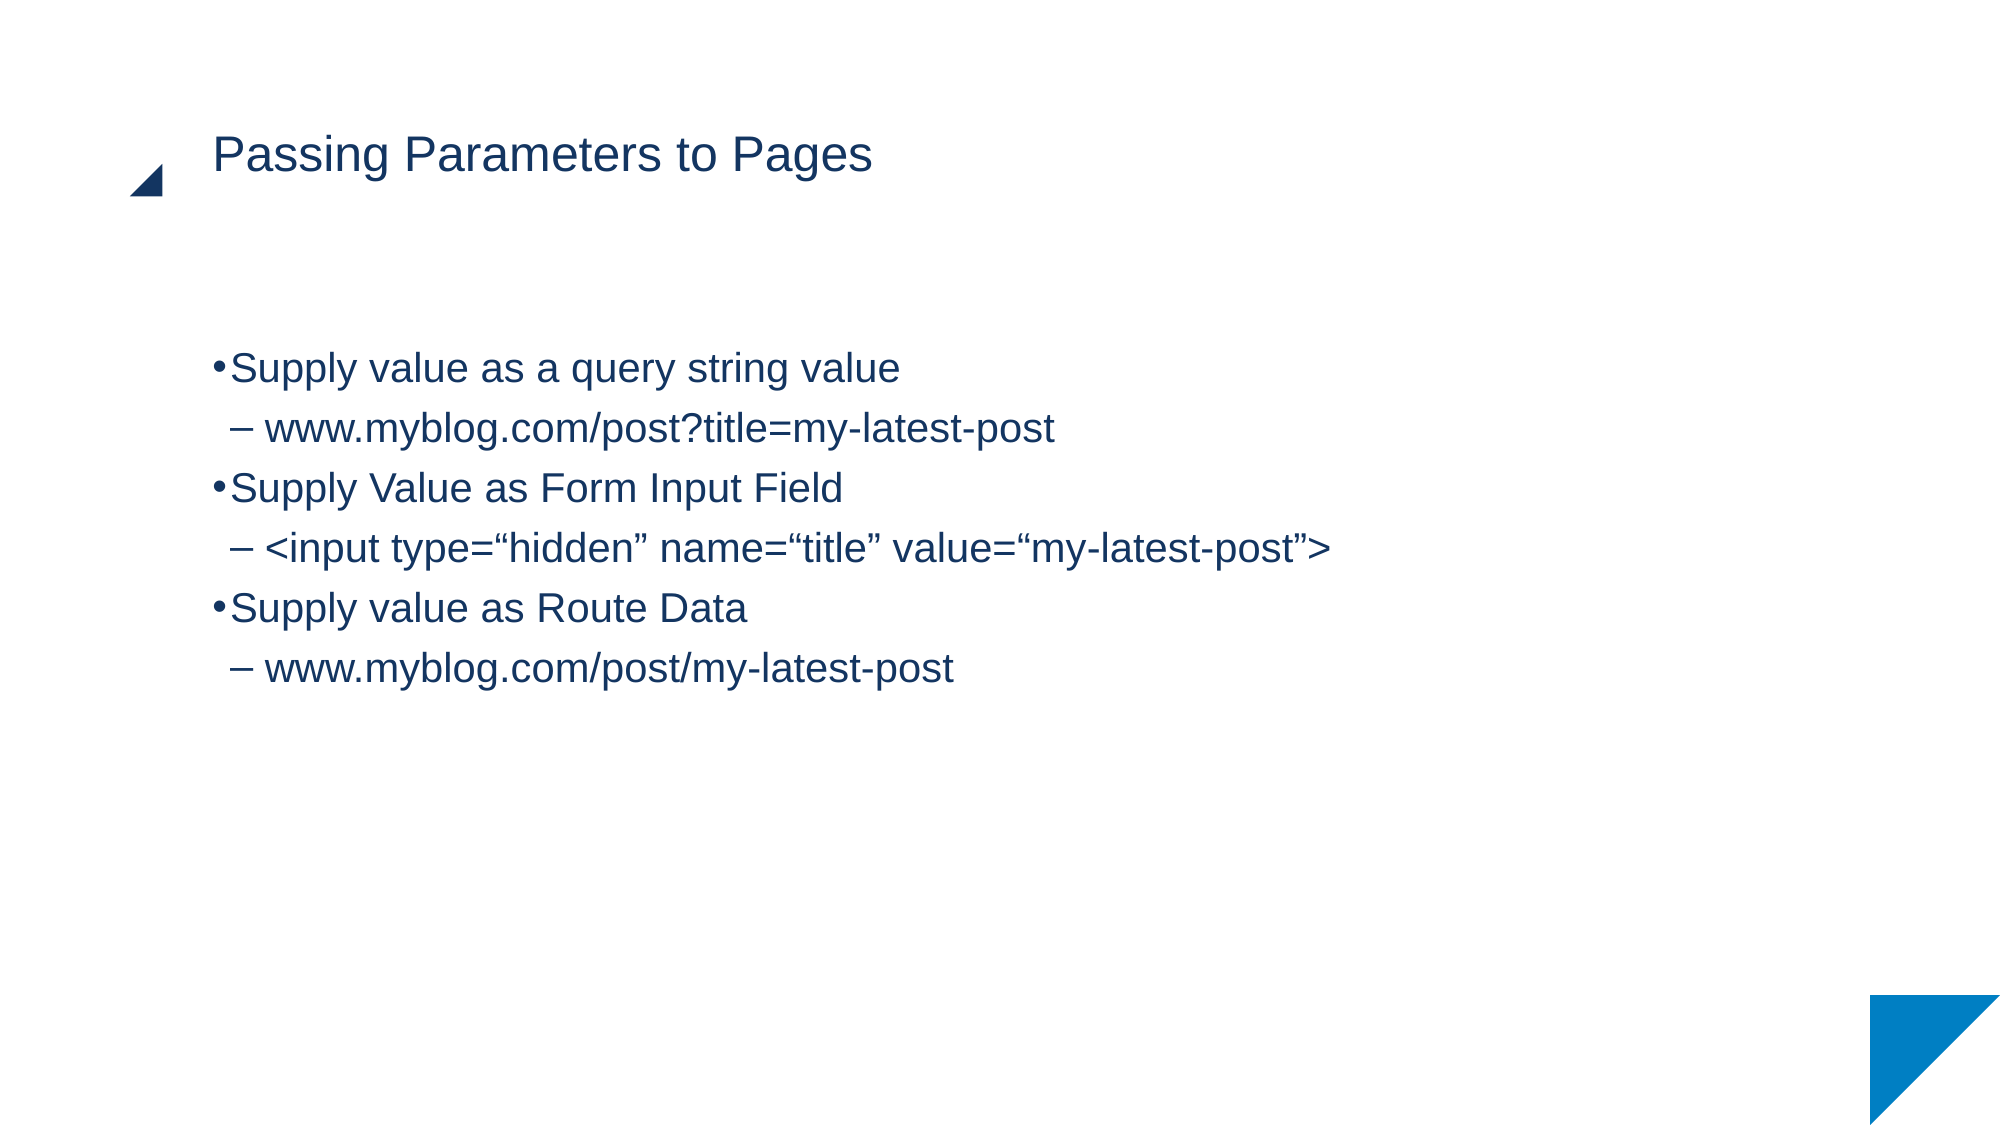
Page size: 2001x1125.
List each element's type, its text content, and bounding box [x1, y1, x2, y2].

title Passing Parameters to Pages [212, 118, 1831, 330]
list Supply value as a query string value www.myblog.com/post?title=my-latest-post Supply Value as Form Input Field <input type=“hidden” name=“title” value=“my-latest-post”> Supply value as Route Data www.myblog.com/post/my-latest-post [212, 330, 1831, 1010]
